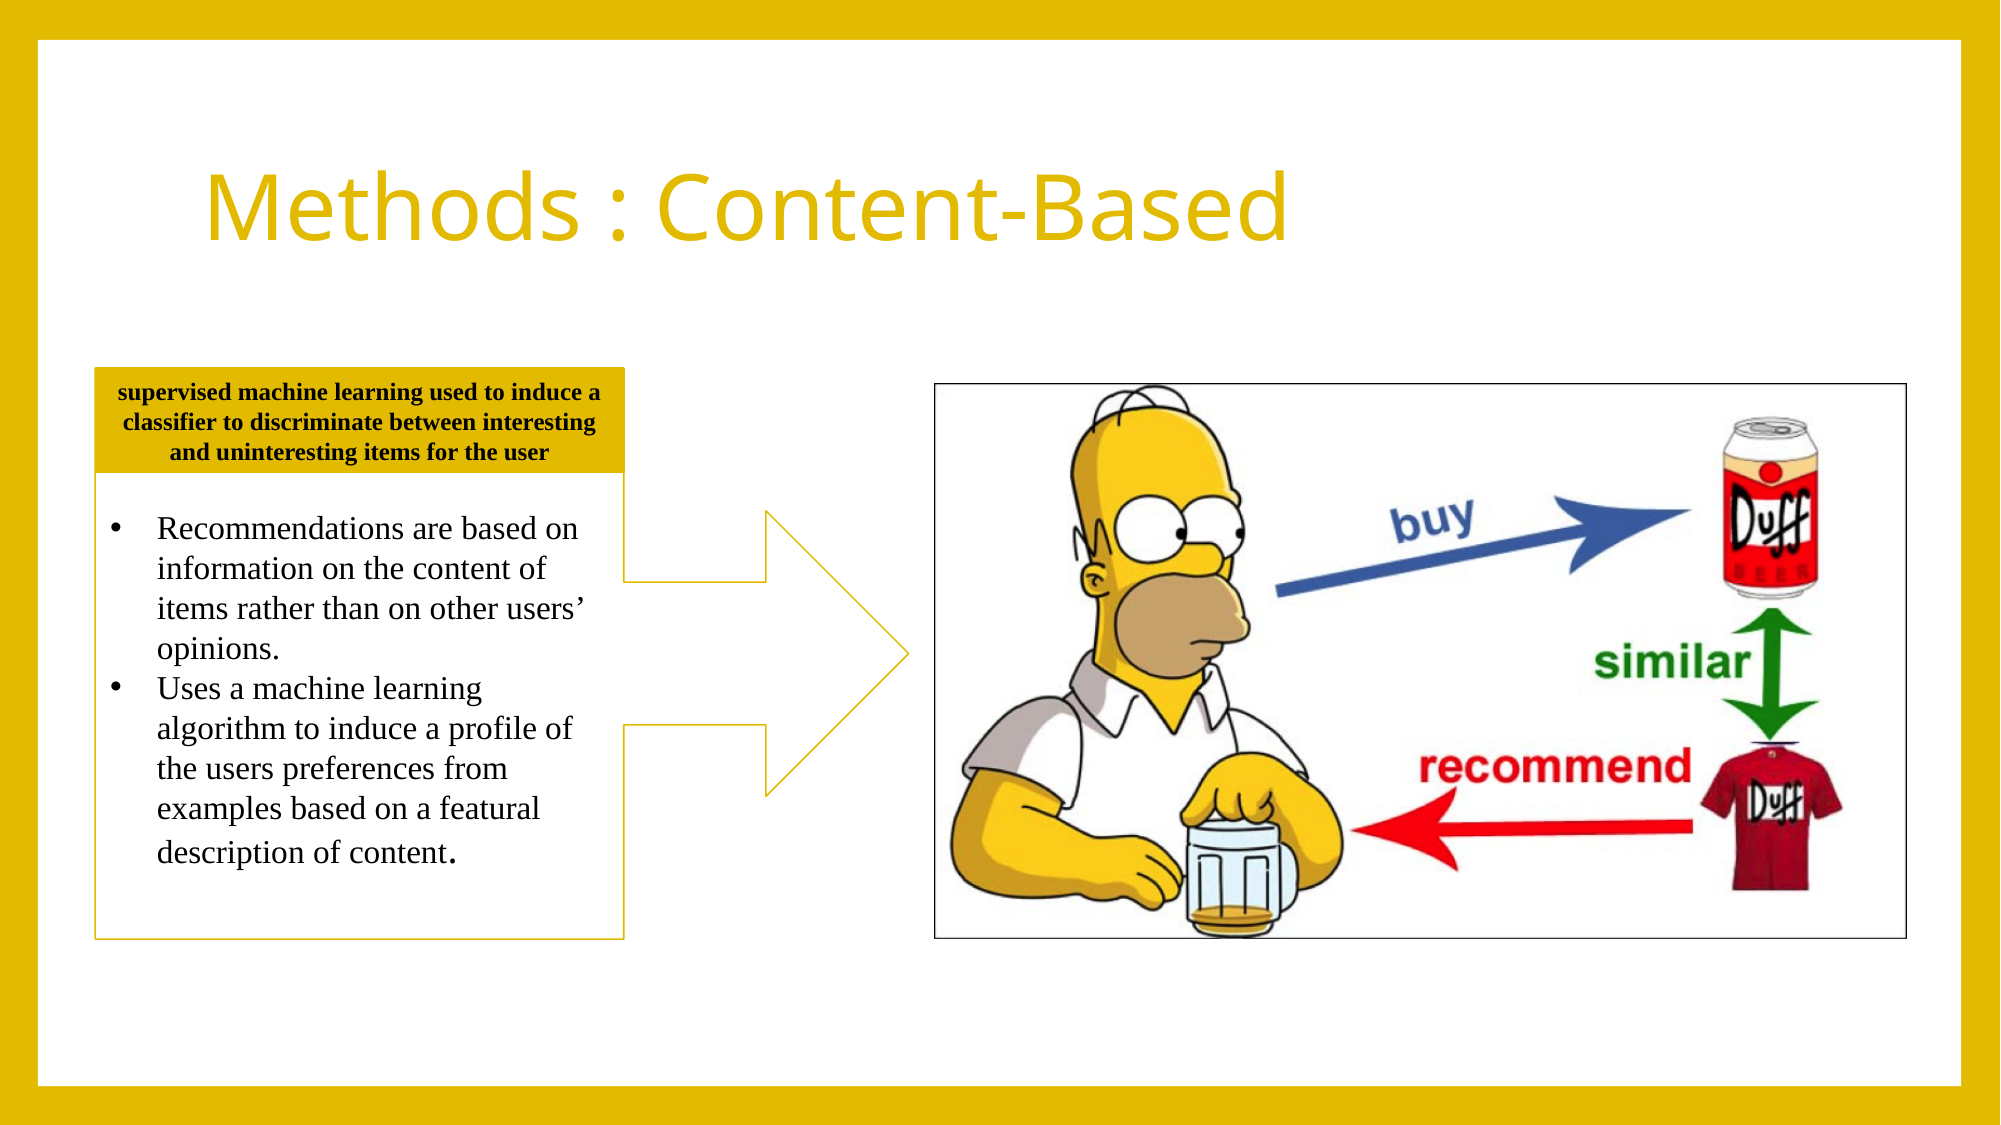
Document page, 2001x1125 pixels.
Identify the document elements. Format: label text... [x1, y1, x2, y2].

text_box Recommendations are based on information on the content of items rather than on other users’ opinions. Uses a machine learning algorithm to induce a profile of the users preferences from examples based on a featural description of content. [95, 499, 611, 879]
text_box [95, 367, 909, 940]
picture [934, 382, 1907, 940]
title Methods : Content-Based [187, 99, 1808, 323]
